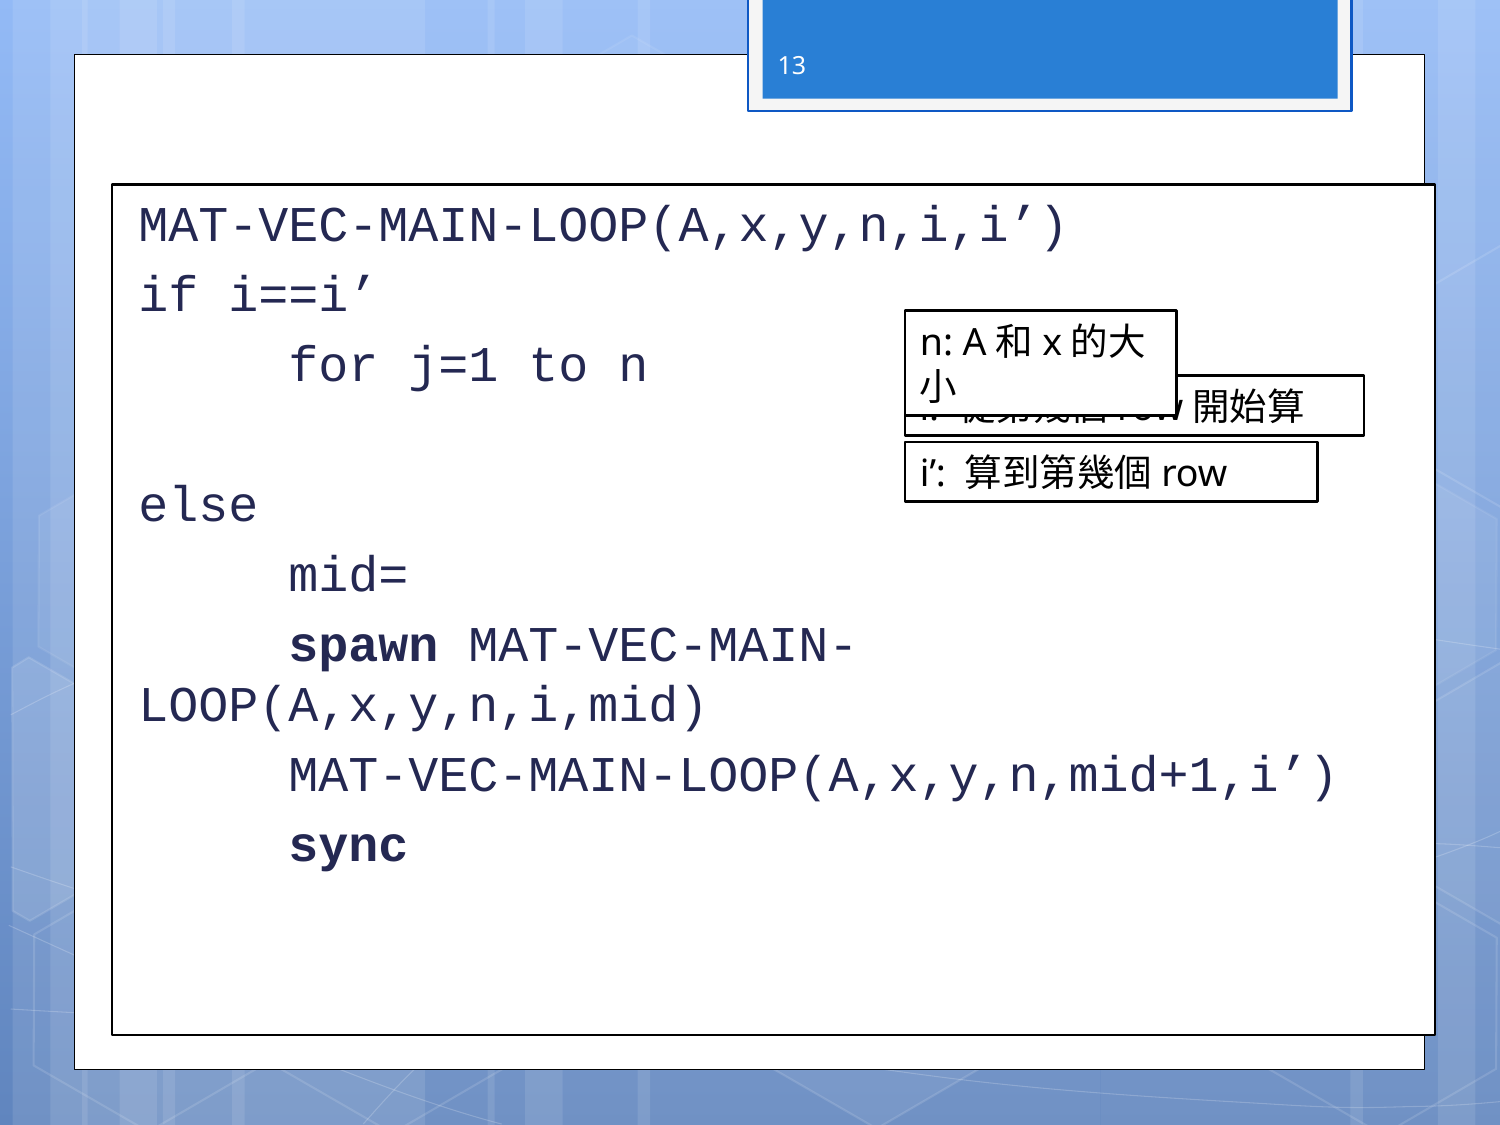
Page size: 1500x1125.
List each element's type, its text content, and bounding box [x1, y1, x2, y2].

text_box i: 從第幾個row開始算 [904, 374, 1365, 437]
slide_number 13 [762, 36, 982, 97]
text_box n: A和x的大小 [904, 309, 1178, 417]
text_box i’: 算到第幾個row [904, 441, 1319, 503]
